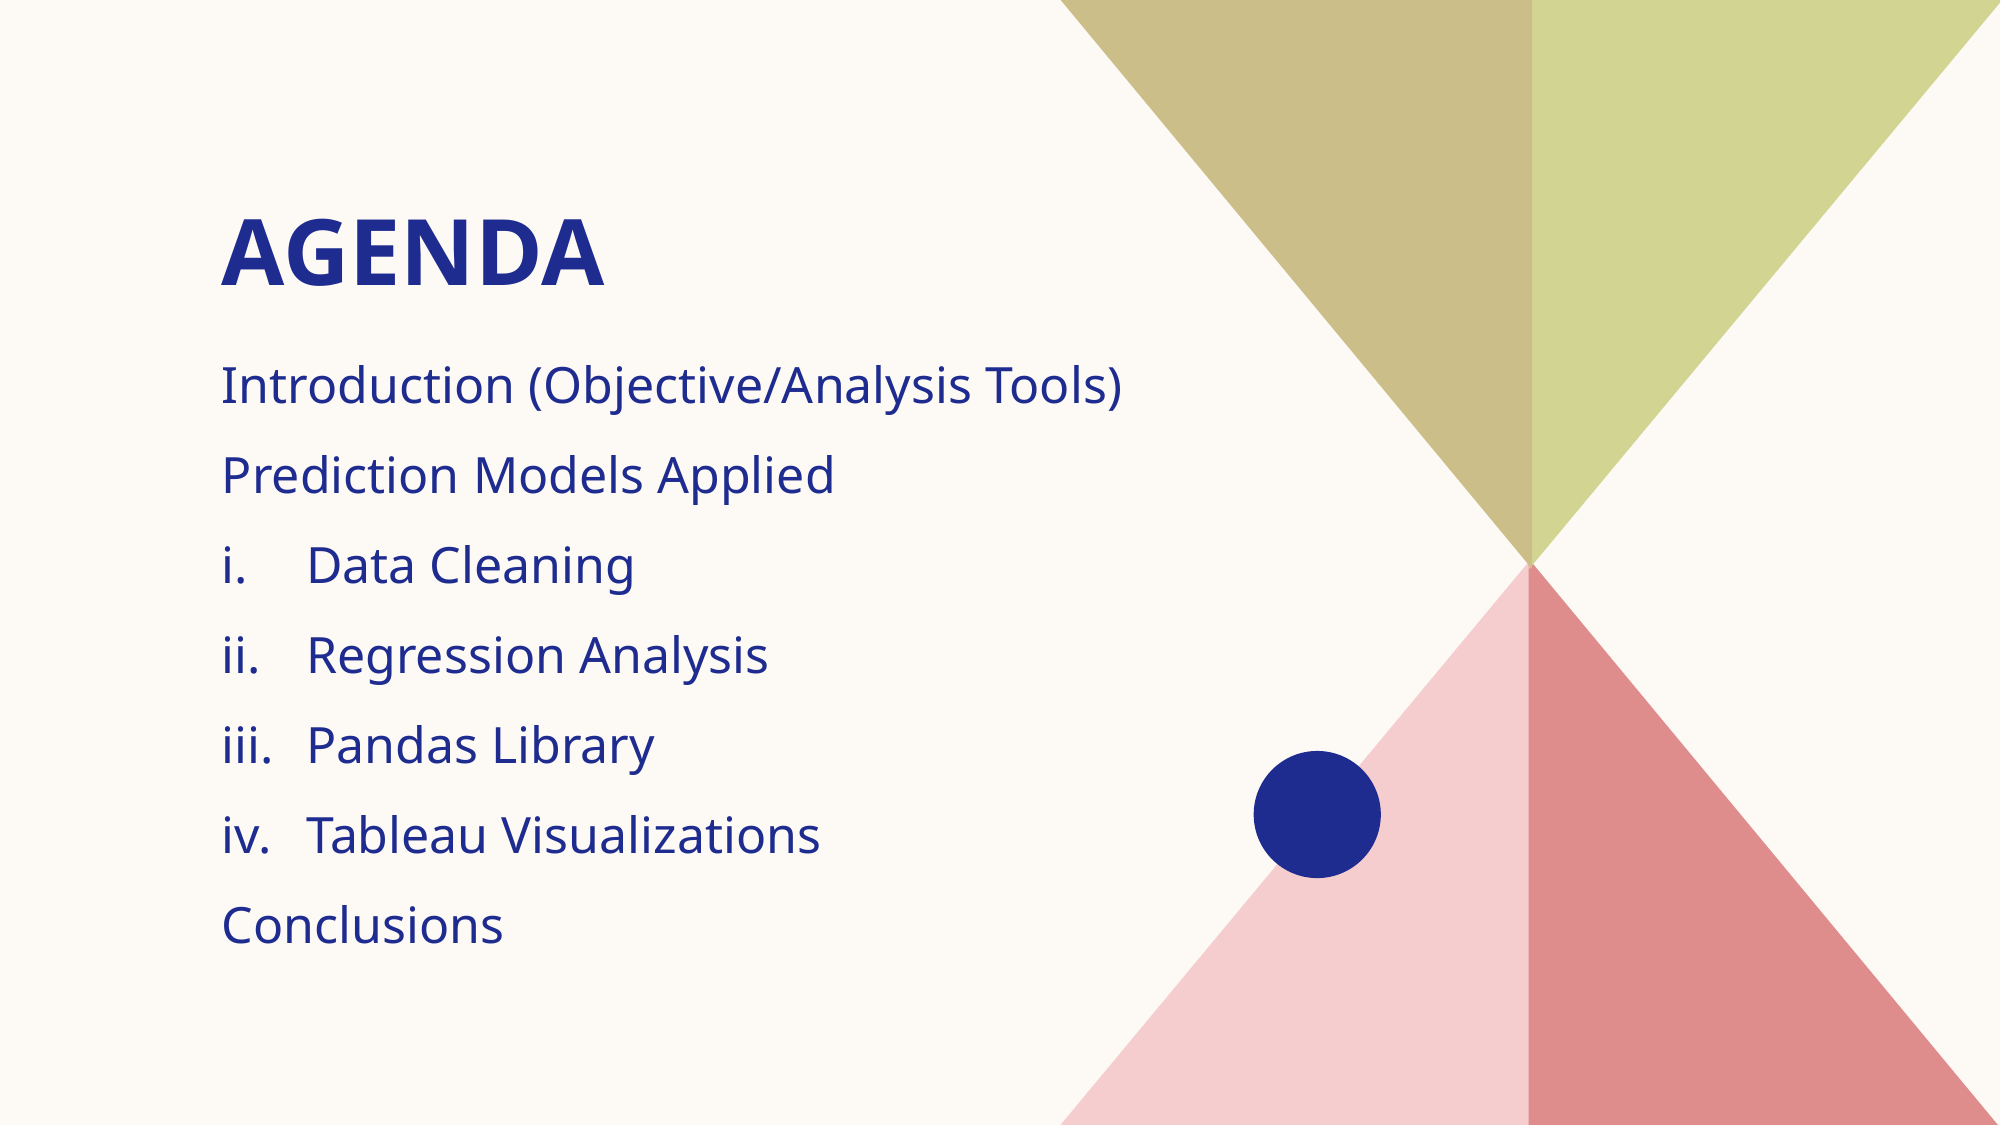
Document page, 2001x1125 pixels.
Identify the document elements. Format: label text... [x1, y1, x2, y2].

title AGENDA [206, 186, 1141, 312]
list Introduction​ (Objective/Analysis Tools) ​Prediction Models Applied Data Cleaning Regression Analysis Pandas Library Tableau Visualizations Conclusions​ [206, 316, 1141, 974]
